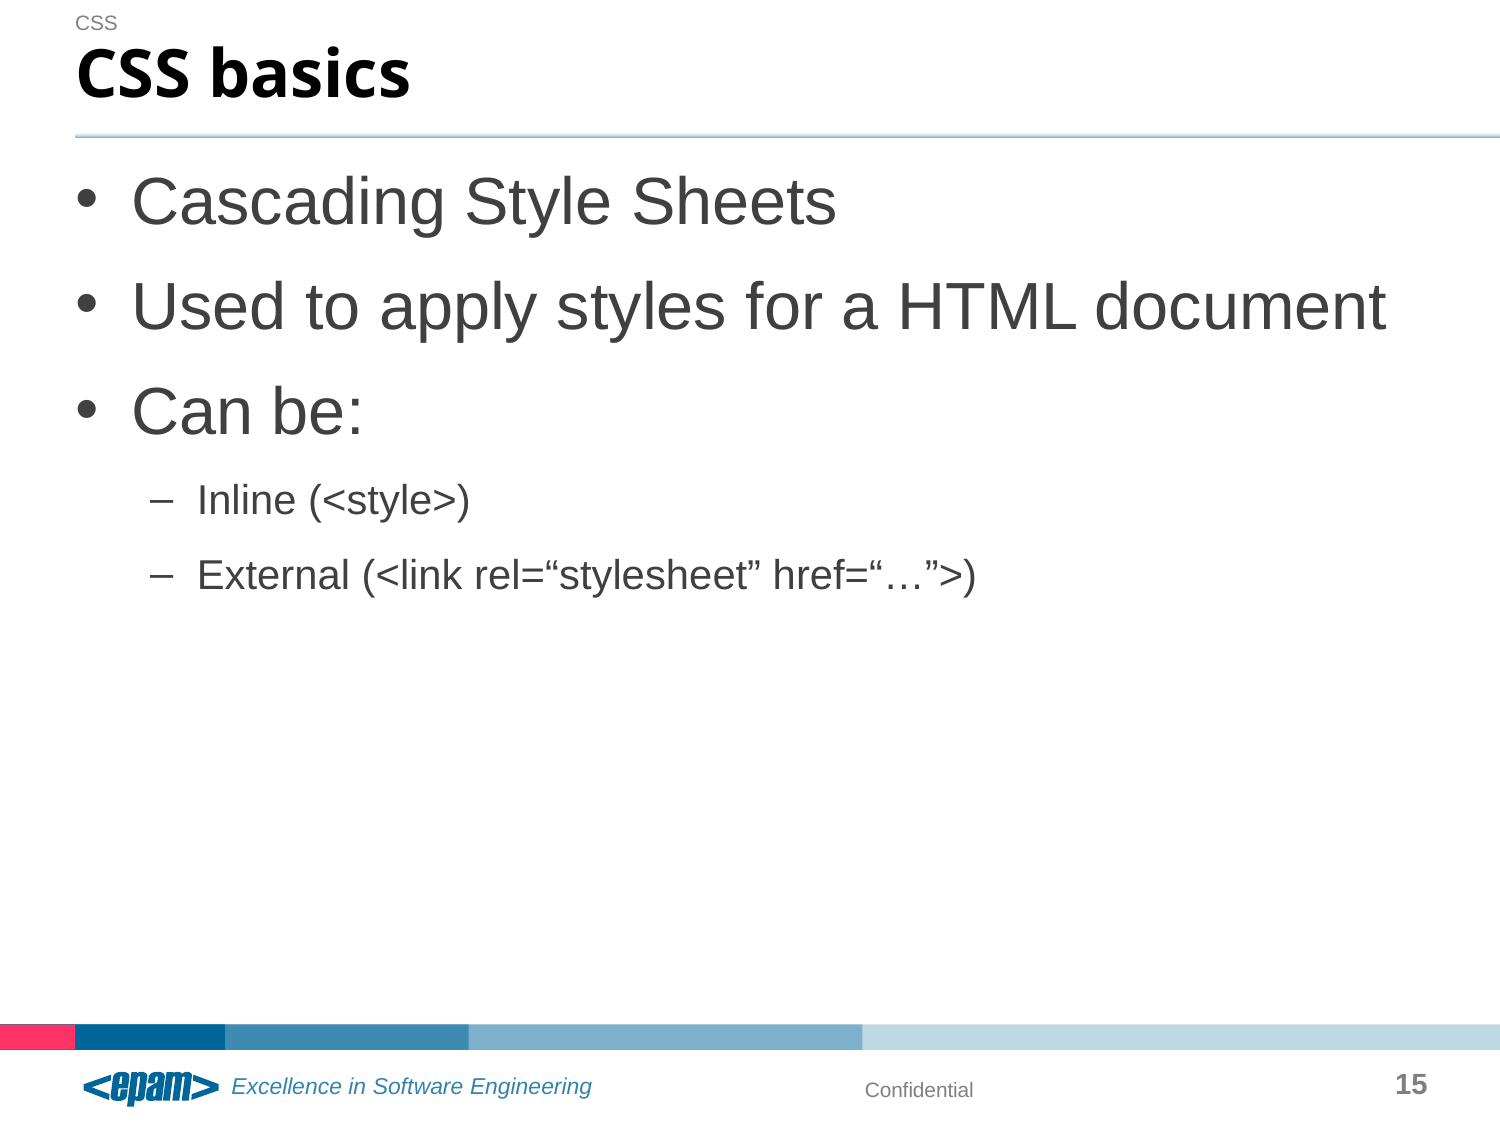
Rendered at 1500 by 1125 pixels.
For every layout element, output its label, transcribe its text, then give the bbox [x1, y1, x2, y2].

list Cascading Style Sheets Used to apply styles for a HTML document Can be: Inline (<style>) External (<link rel=“stylesheet” href=“…”>) [60, 149, 1440, 1000]
slide_number 15 [1348, 1065, 1428, 1125]
title CSS basics [75, 45, 1500, 138]
footer Confidential [849, 1069, 1348, 1125]
list CSS [60, 0, 1498, 45]
